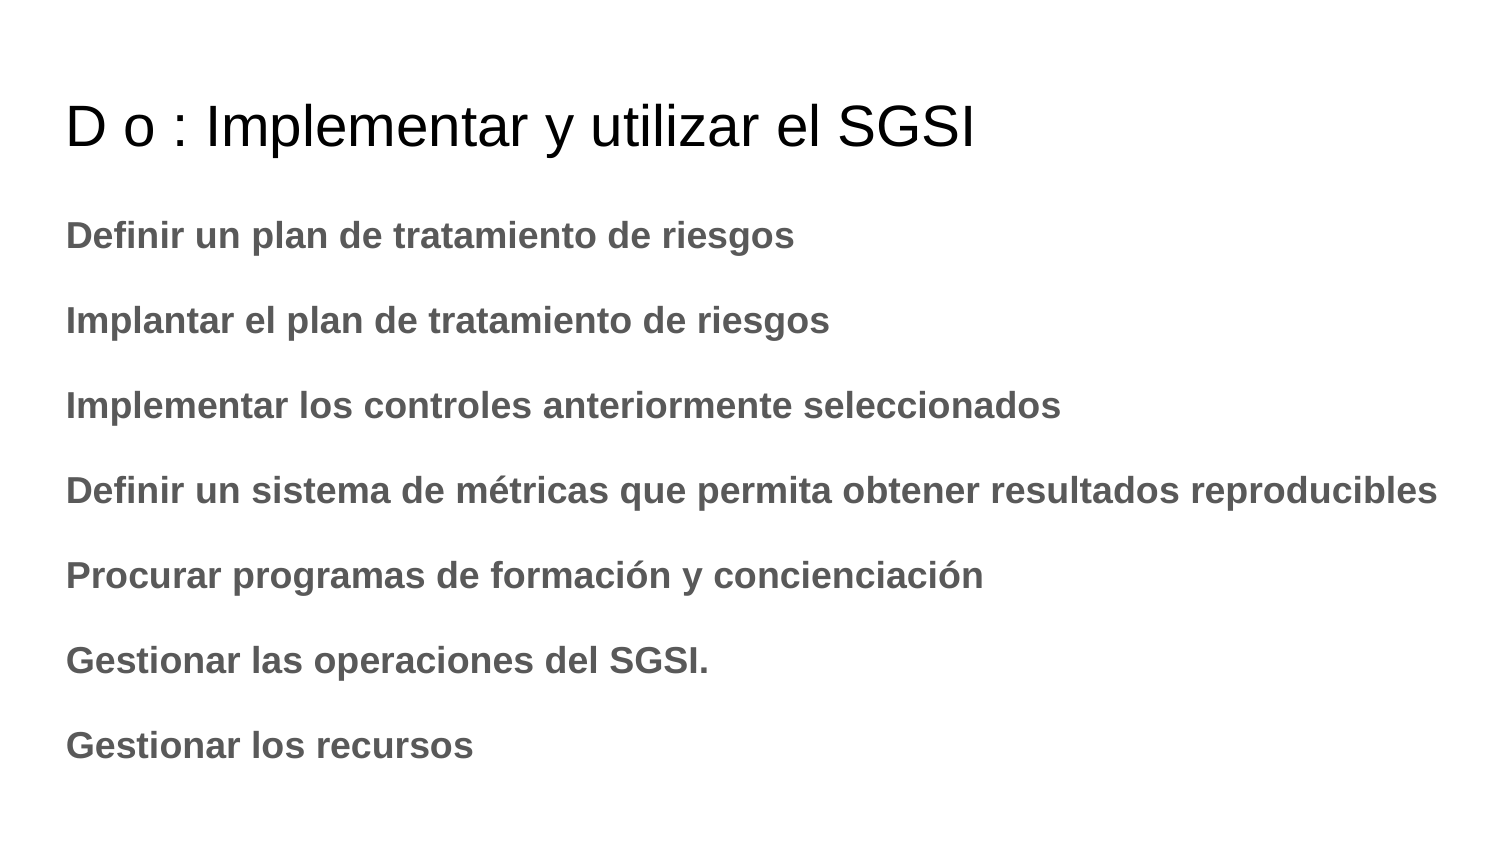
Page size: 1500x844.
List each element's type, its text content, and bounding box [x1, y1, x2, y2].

text_box Definir un plan de tratamiento de riesgos​ Implantar el plan de tratamiento de riesgos​ ​Implementar los controles​ anteriormente seleccionados Definir ​un sistema de métricas​ que permita obtener resultados reproducibles Procurar programas de ​formación y concienciación​ Gestionar las operaciones del SGSI. ​Gestionar los recursos​ [51, 189, 1471, 813]
text_box D o :​ Implementar y utilizar el SGSI [51, 72, 1449, 167]
